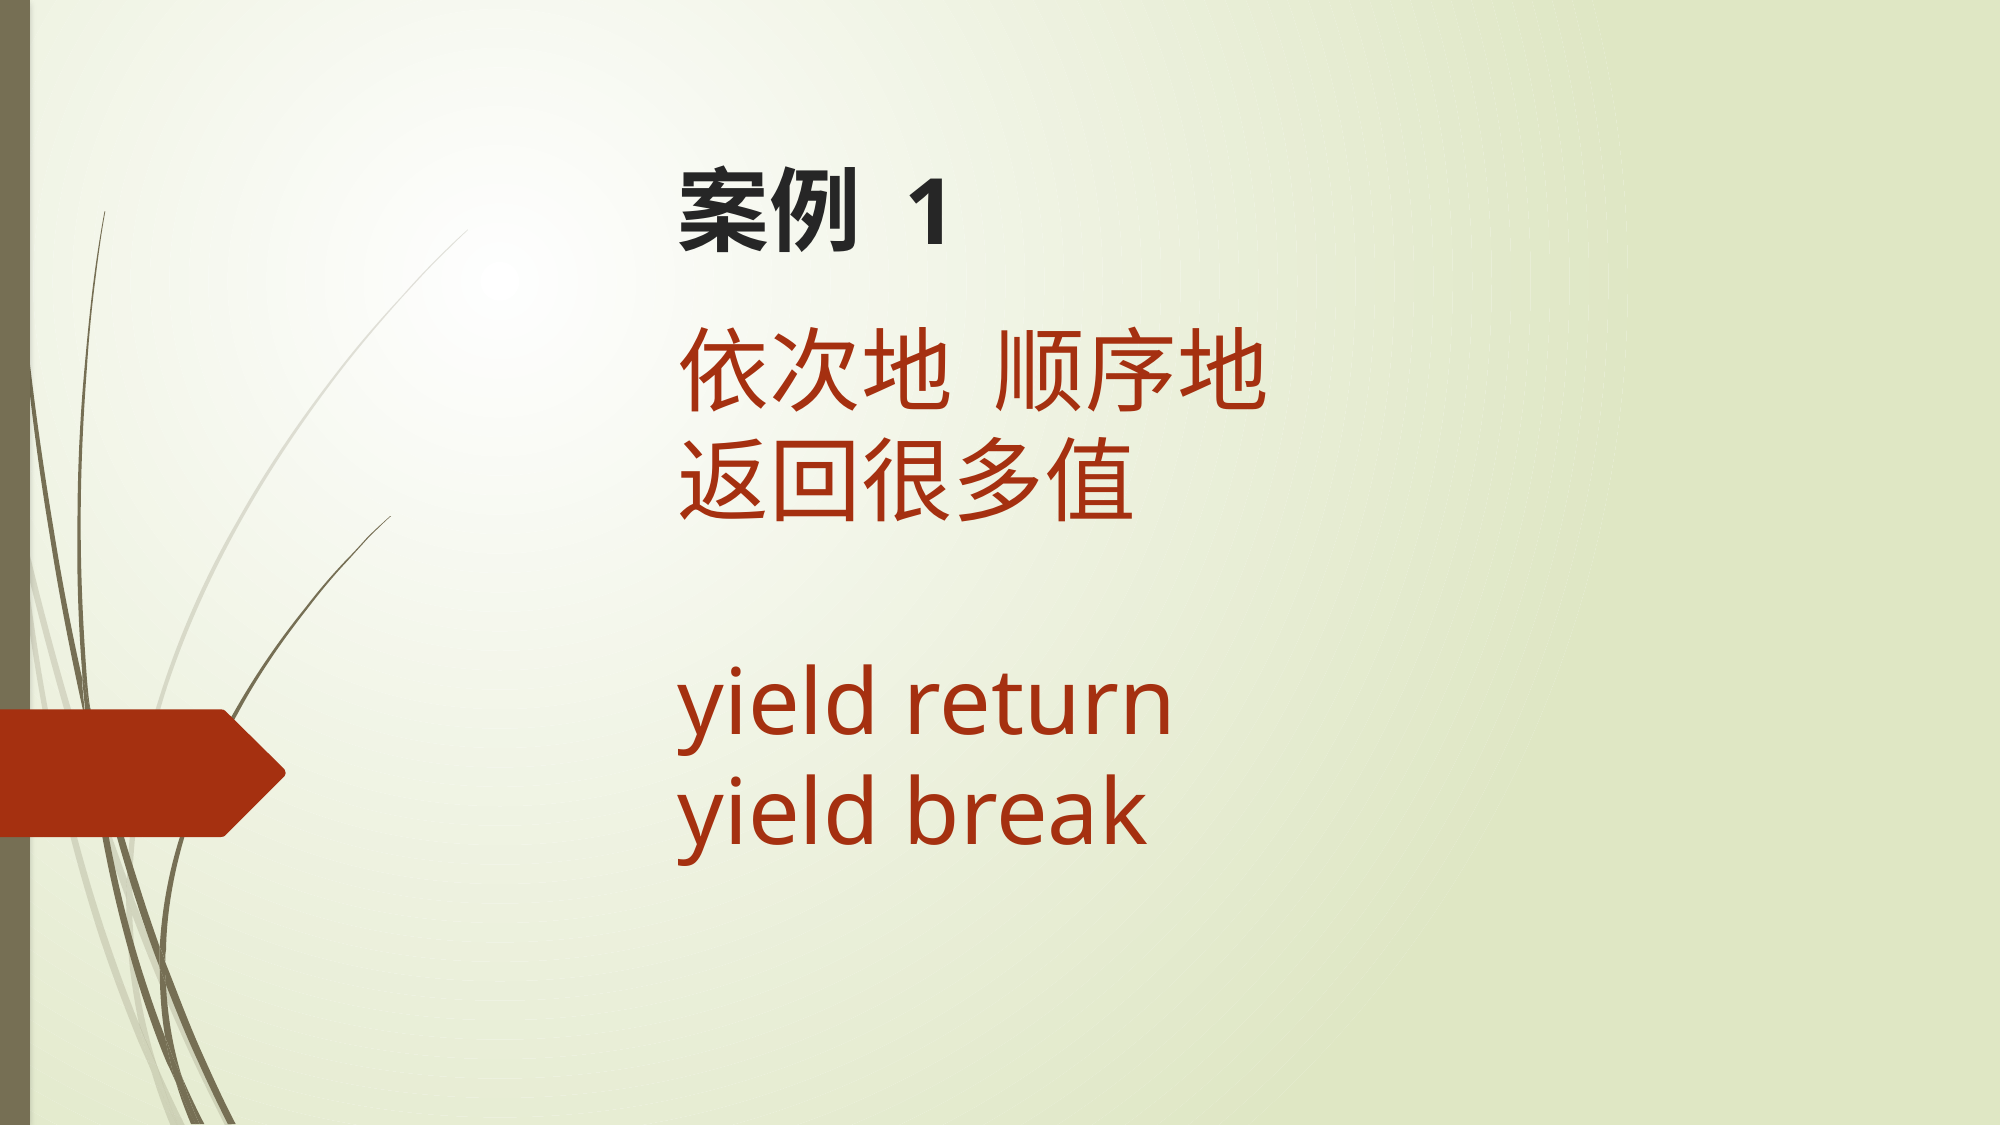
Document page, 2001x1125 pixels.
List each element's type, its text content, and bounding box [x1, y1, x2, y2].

text_box 案例 1 依次地 顺序地 返回很多值 yield return yield break [663, 145, 1285, 871]
